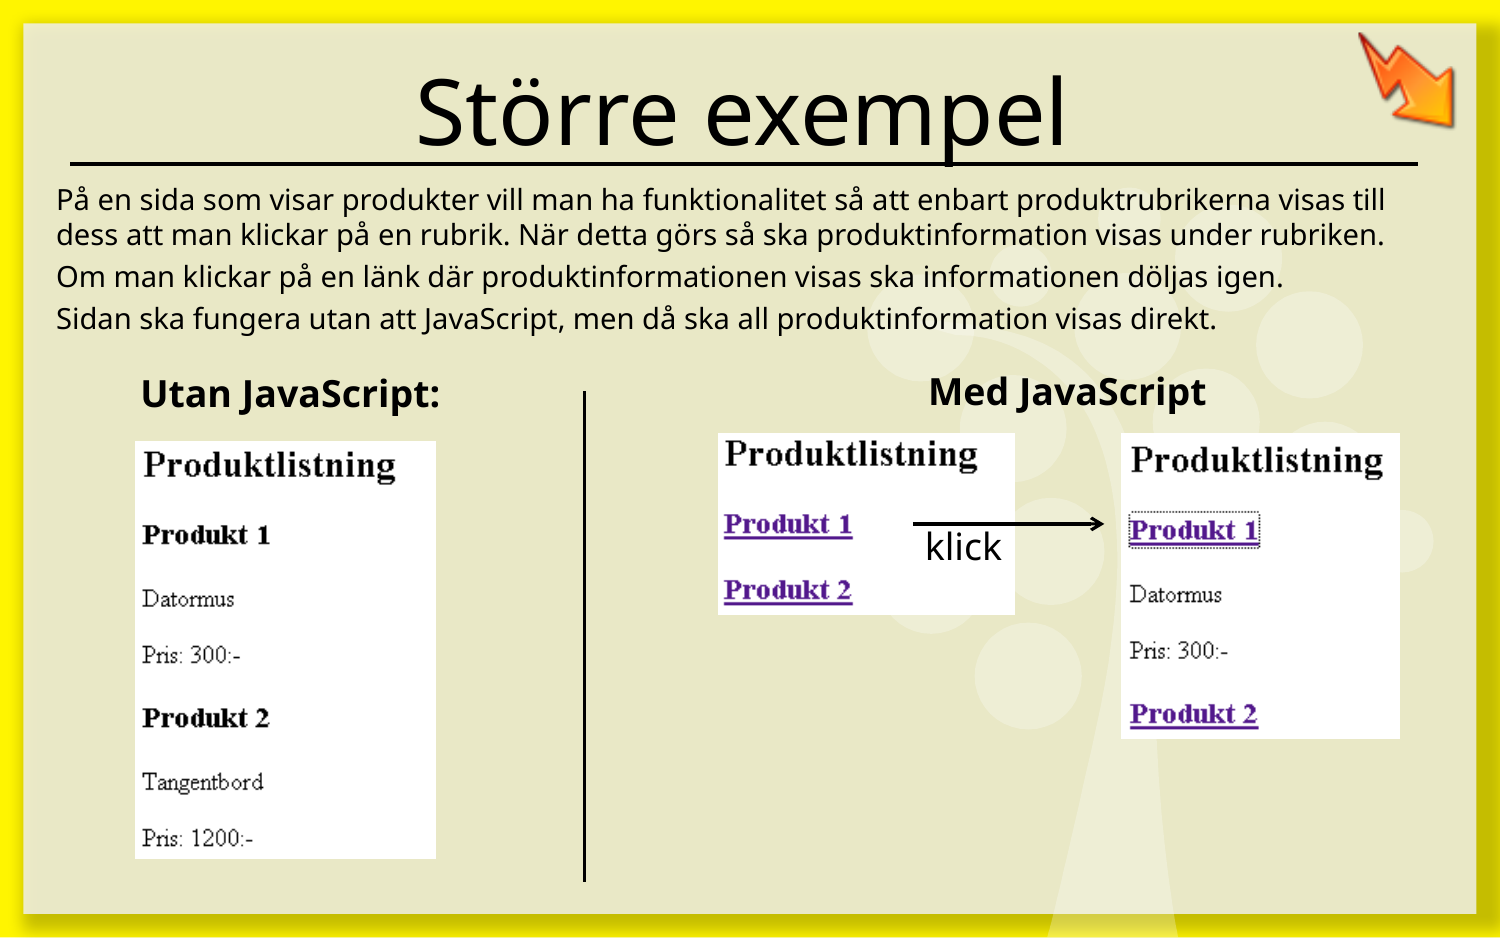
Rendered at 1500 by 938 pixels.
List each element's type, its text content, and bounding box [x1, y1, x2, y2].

picture [135, 441, 436, 859]
title Större exempel [105, 46, 1381, 173]
subtitle På en sida som visar produkter vill man ha funktionalitet så att enbart produktrubrikerna visas till dess att man klickar på en rubrik. När detta görs så ska produktinformation visas under rubriken. Om man klickar på en länk där produktinformationen visas ska informationen döljas igen. Sidan ska fungera utan att JavaScript, men då ska all produktinformation visas direkt. [41, 173, 1459, 413]
picture [1121, 433, 1400, 739]
picture [1357, 31, 1459, 134]
text_box Med JavaScript [913, 360, 1222, 421]
text_box Utan JavaScript: [125, 362, 456, 423]
picture [718, 433, 1015, 615]
